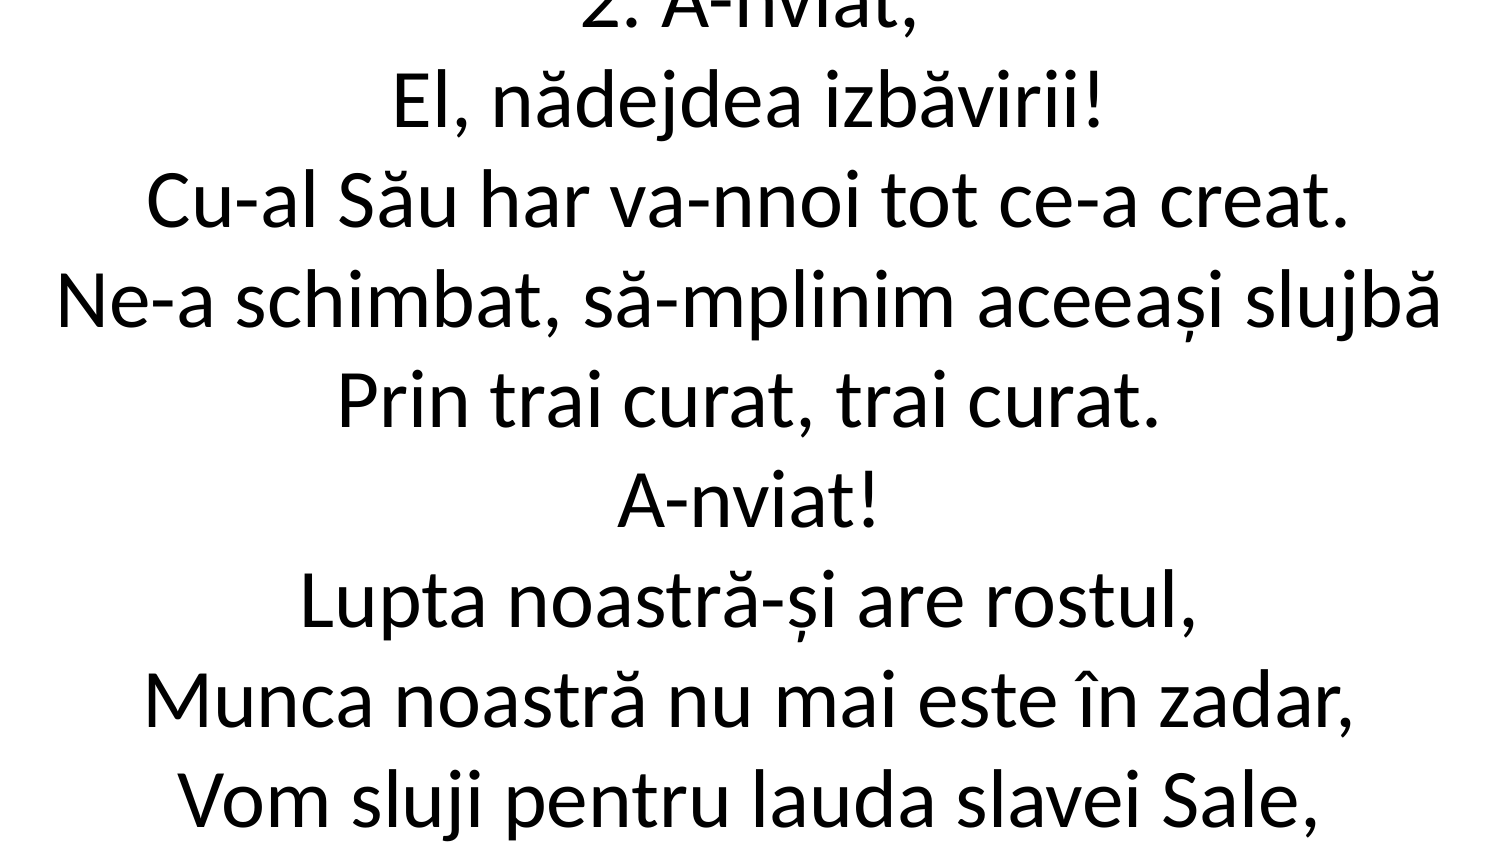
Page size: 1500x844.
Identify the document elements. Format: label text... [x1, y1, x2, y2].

text_box 2. A-nviat, El, nădejdea izbăvirii! Cu-al Său har va-nnoi tot ce-a creat. Ne-a schimbat, să-mplinim aceeași slujbă Prin trai curat, trai curat. A-nviat! Lupta noastră-și are rostul, Munca noastră nu mai este în zadar, Vom sluji pentru lauda slavei Sale, Aleluia! Domnu-i viu! [40, 0, 1459, 844]
